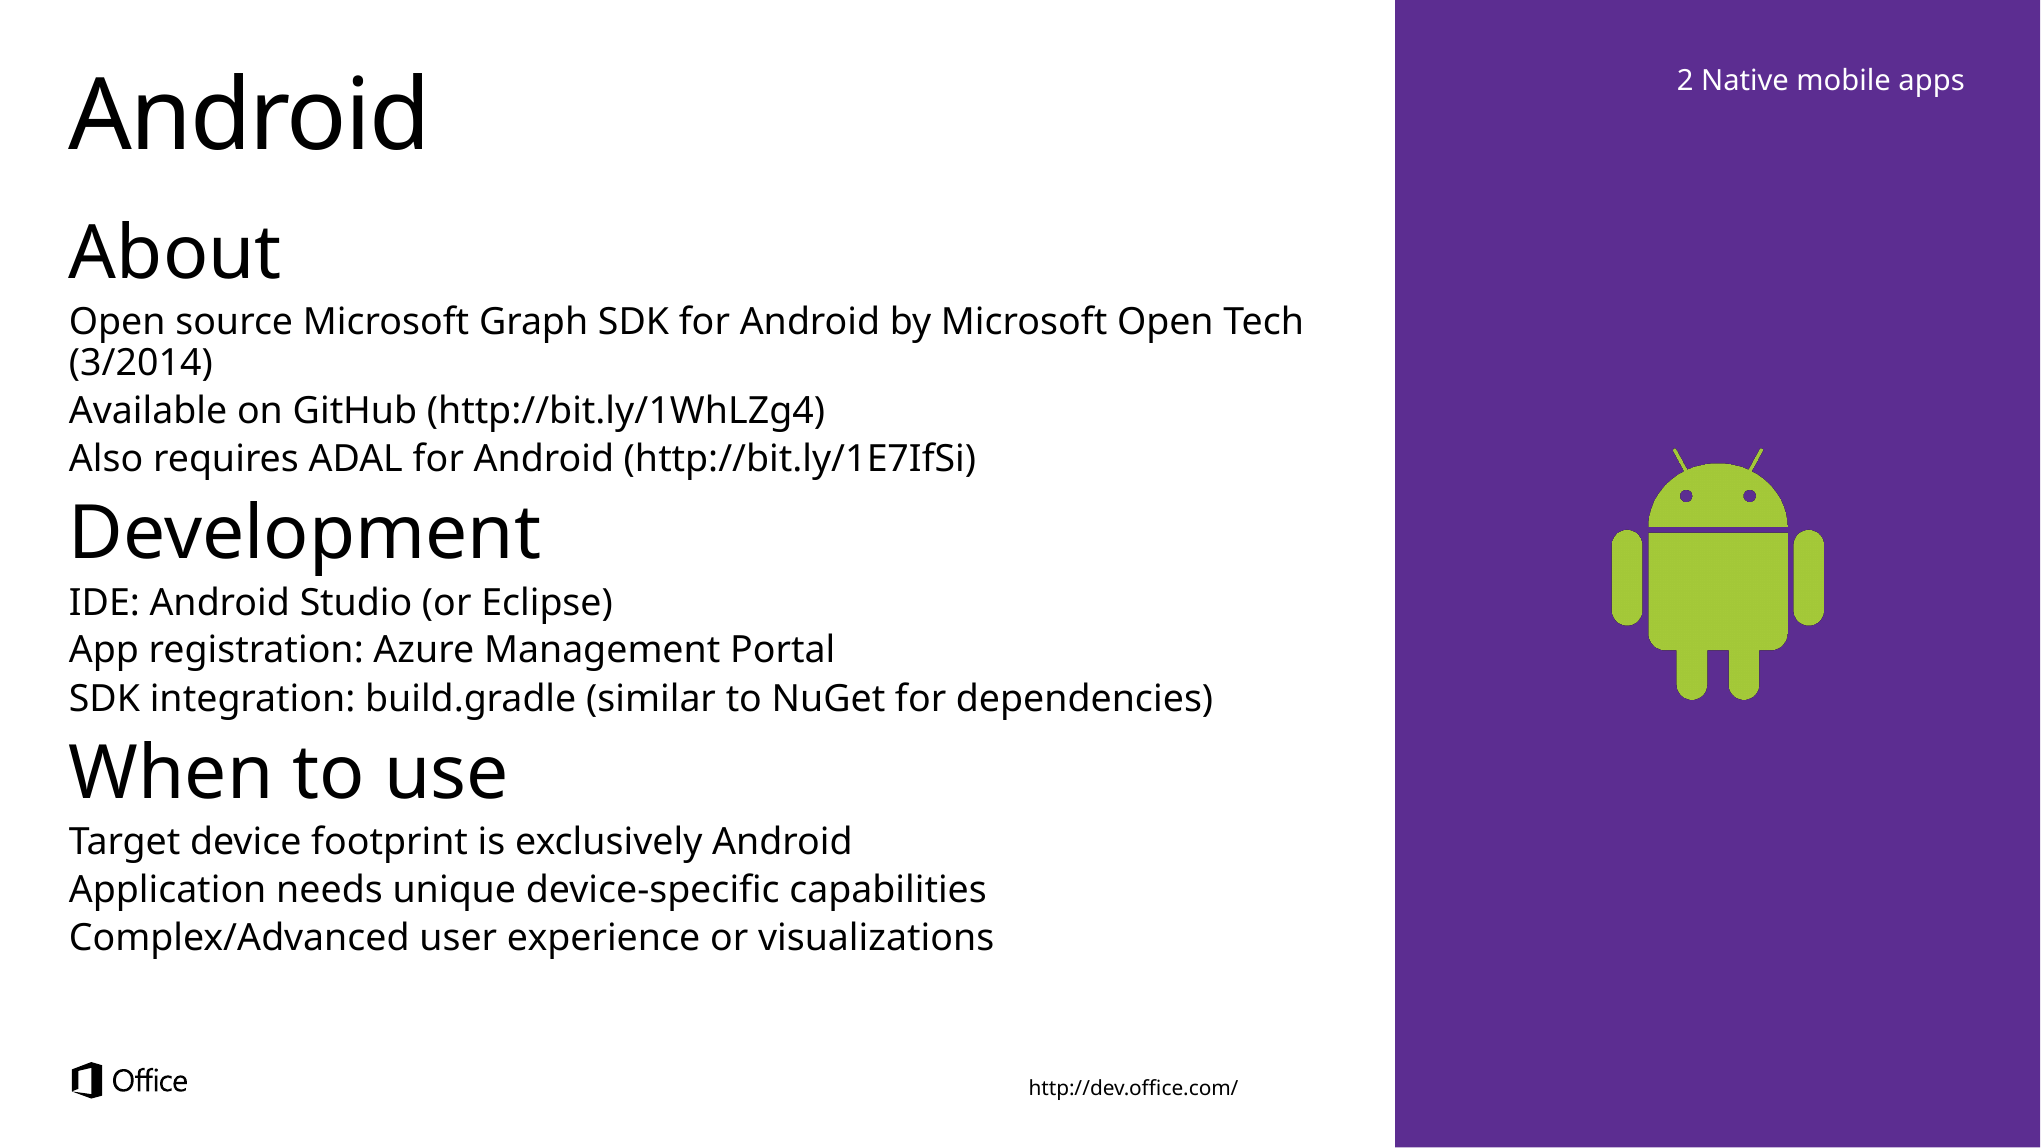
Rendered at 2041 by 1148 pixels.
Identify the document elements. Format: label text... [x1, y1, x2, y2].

list About Open source Microsoft Graph SDK for Android by Microsoft Open Tech (3/2014) Available on GitHub (http://bit.ly/1WhLZg4) Also requires ADAL for Android (http://bit.ly/1E7IfSi) Development IDE: Android Studio (or Eclipse) App registration: Azure Management Portal SDK integration: build.gradle (similar to NuGet for dependencies) When to use Target device footprint is exclusively Android Application needs unique device-specific capabilities Complex/Advanced user experience or visualizations [45, 198, 1394, 961]
footer 2 Native mobile apps [1306, 48, 1996, 110]
text_box [1394, 0, 2041, 1148]
title Android [45, 48, 1394, 198]
picture [1518, 423, 1917, 724]
